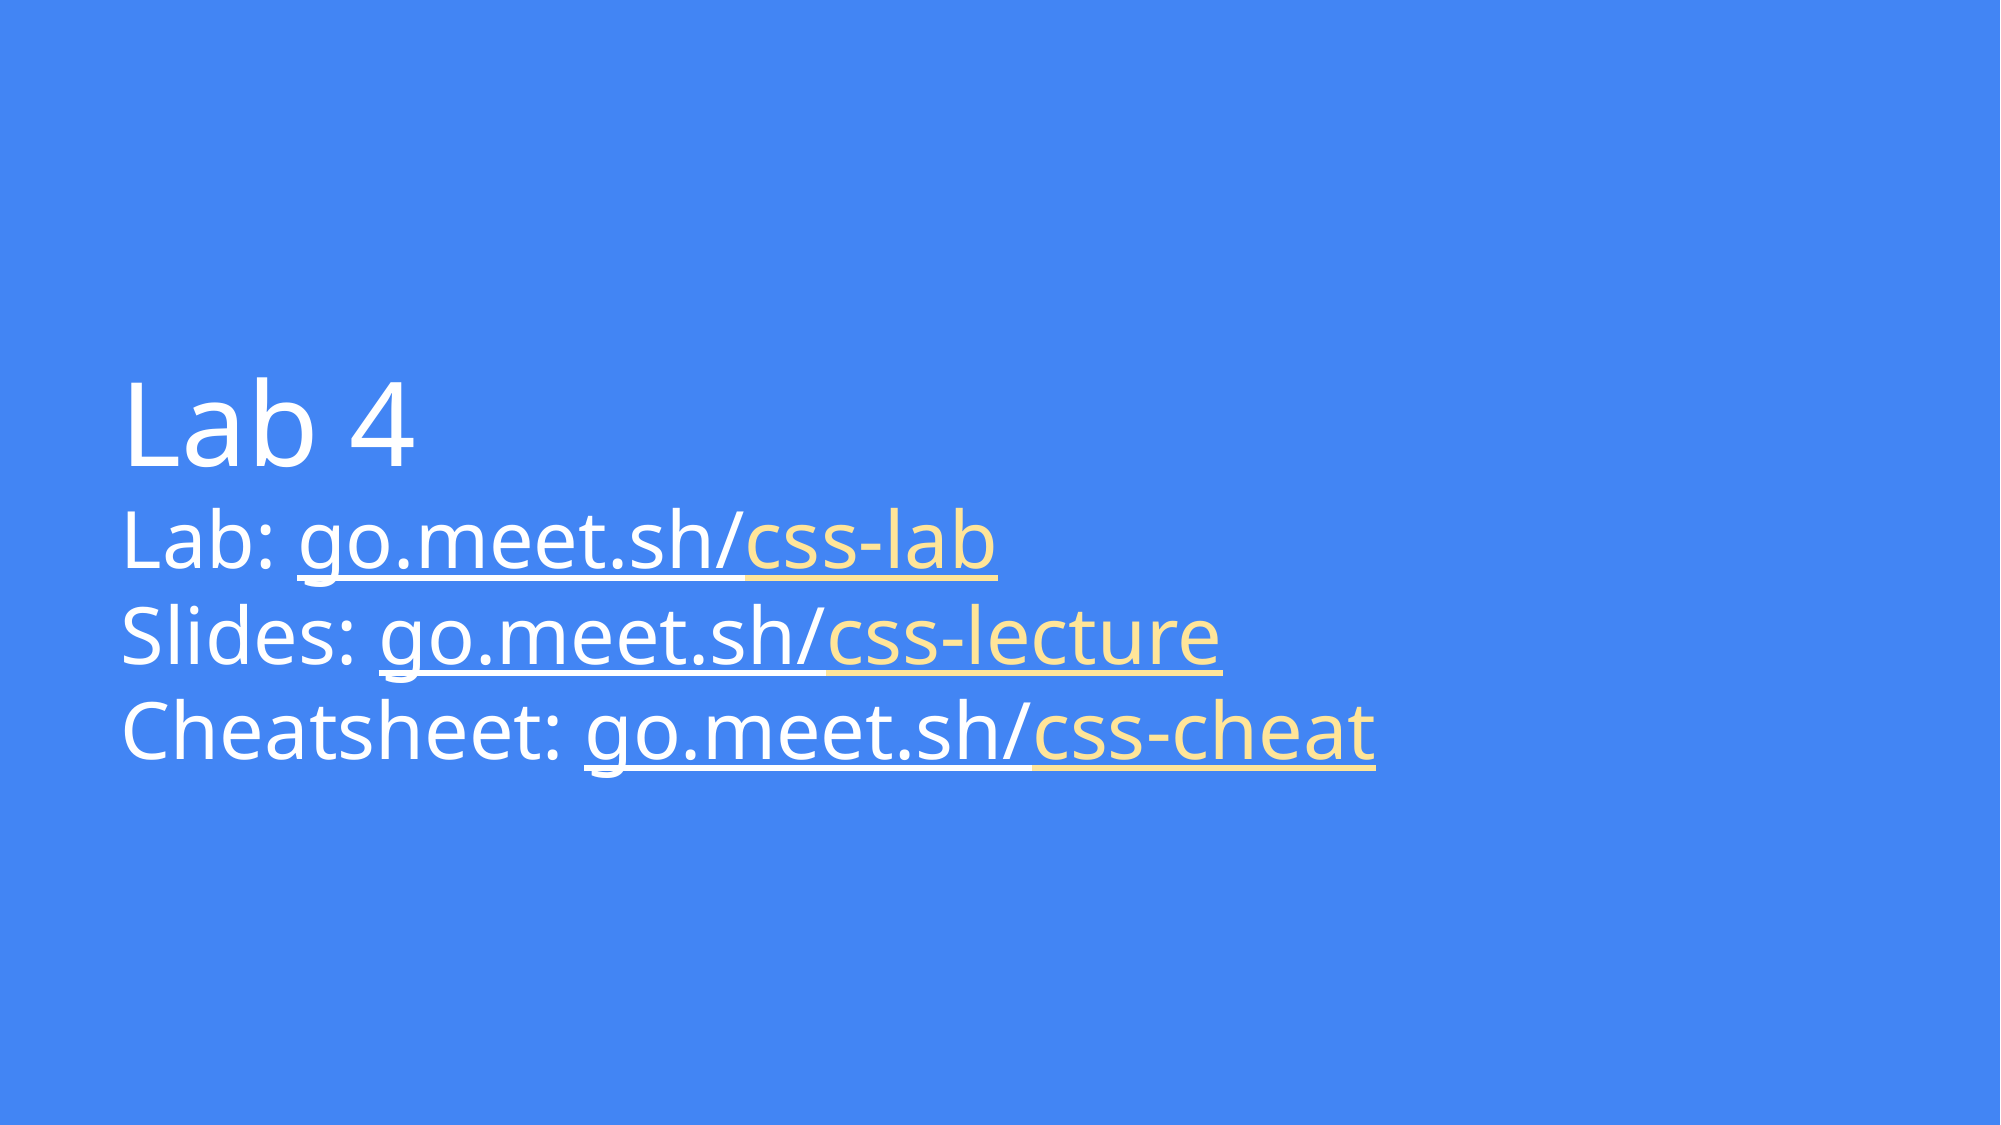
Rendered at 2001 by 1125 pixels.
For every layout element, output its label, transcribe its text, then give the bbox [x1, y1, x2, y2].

text_box Lab 4 Lab: go.meet.sh/css-lab Slides: go.meet.sh/css-lecture Cheatsheet: go.meet.sh/css-cheat [100, 451, 1900, 674]
